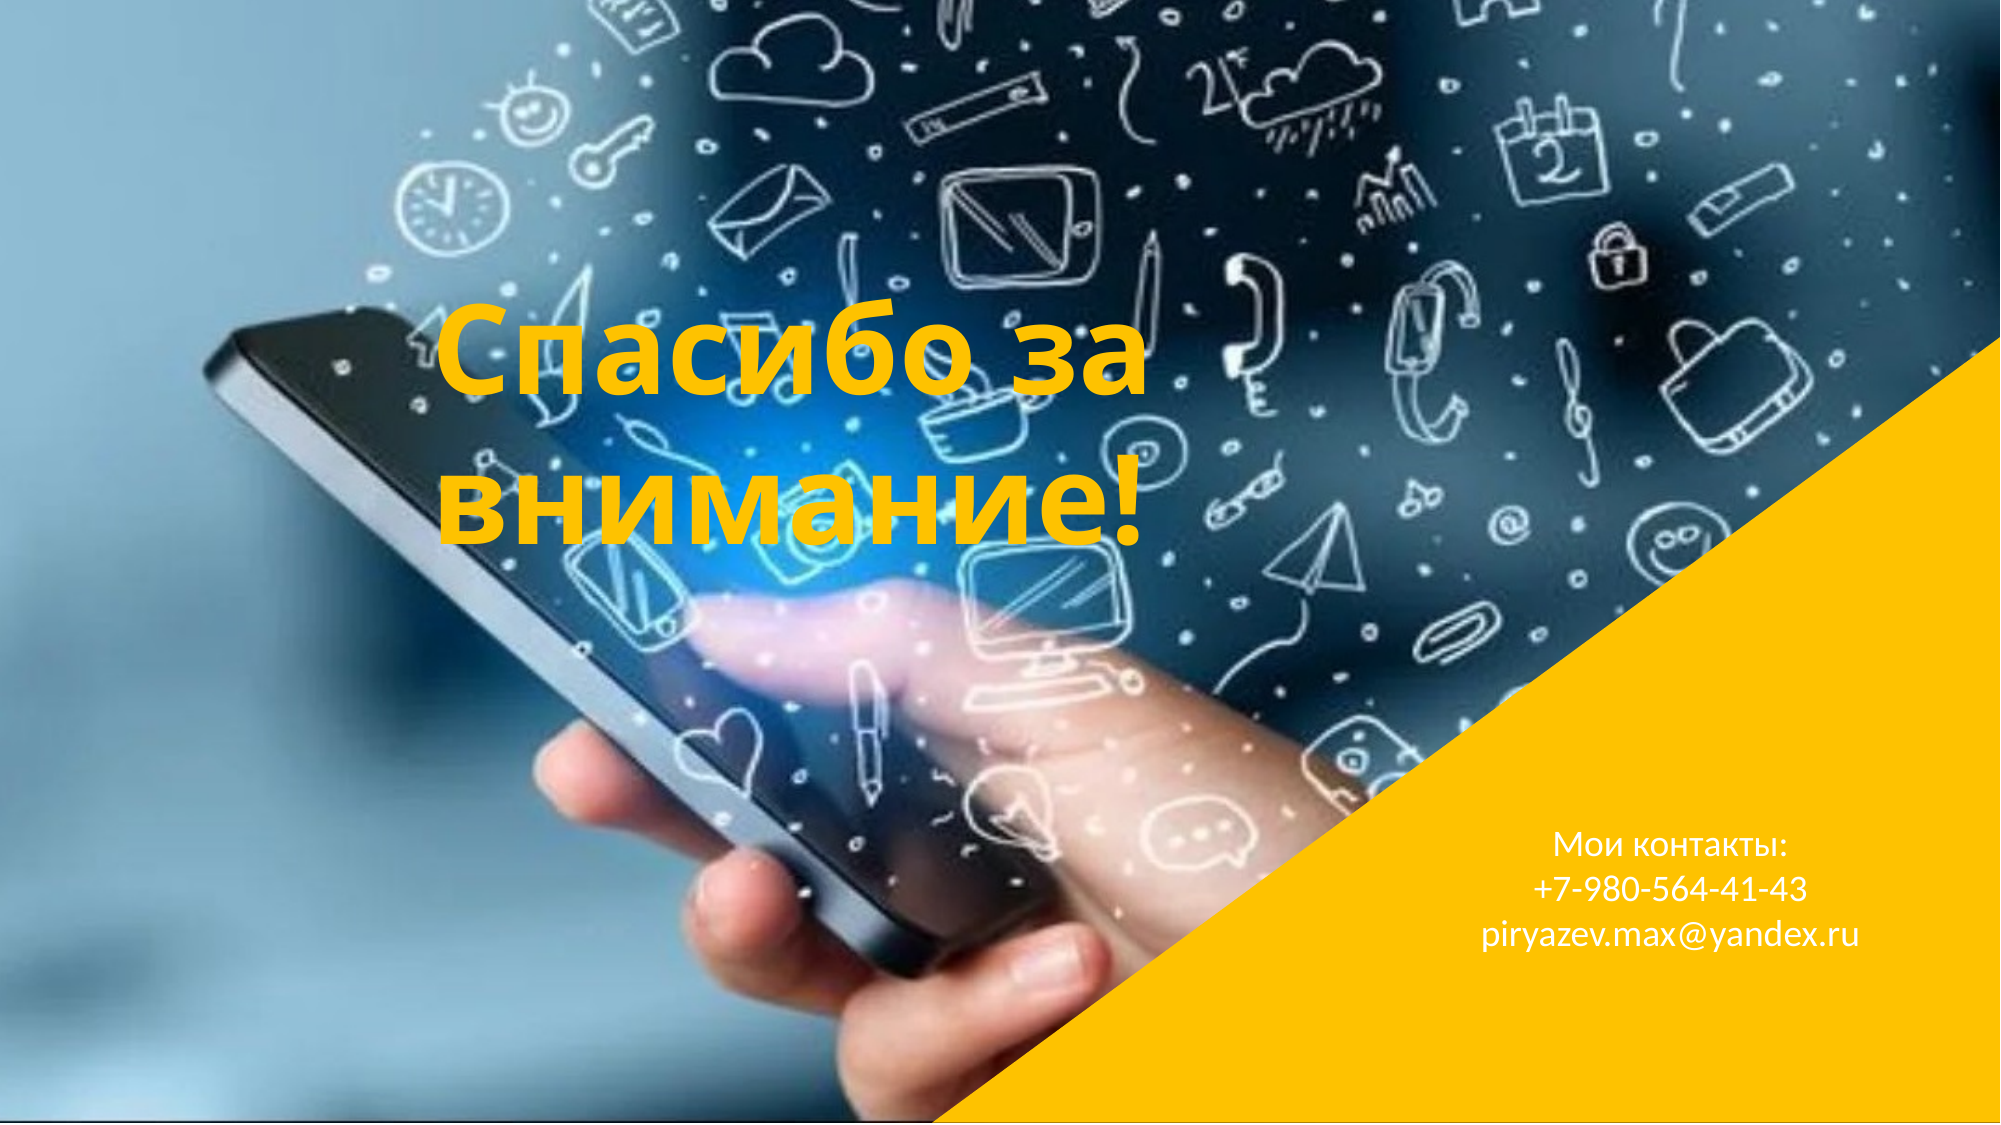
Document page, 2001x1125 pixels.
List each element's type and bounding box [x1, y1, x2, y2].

list [0, 0, 2000, 1123]
